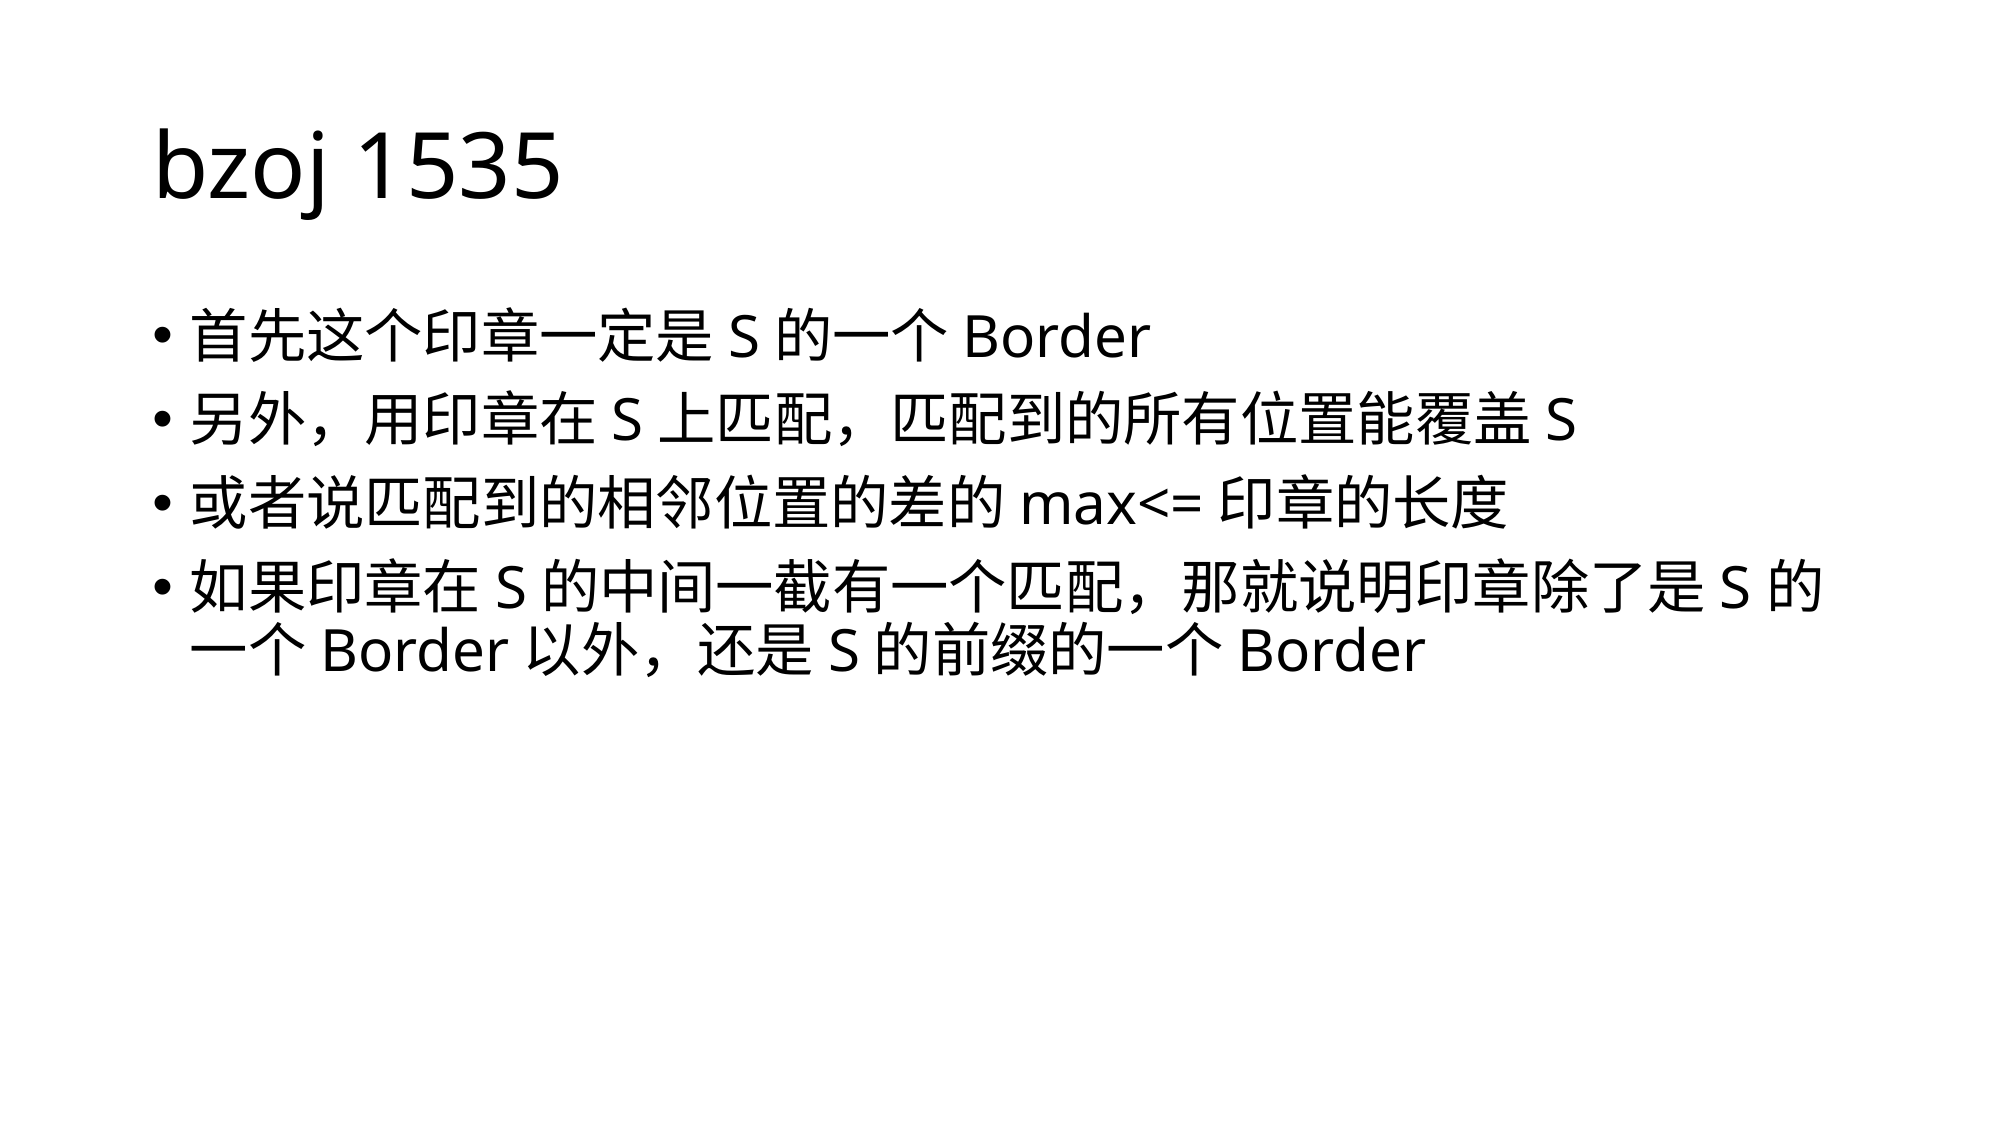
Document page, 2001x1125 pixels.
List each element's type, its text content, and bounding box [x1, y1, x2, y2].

title bzoj 1535 [137, 59, 1863, 278]
list 首先这个印章一定是S的一个Border 另外，用印章在S上匹配，匹配到的所有位置能覆盖S 或者说匹配到的相邻位置的差的max<=印章的长度 如果印章在S的中间一截有一个匹配，那就说明印章除了是S的一个Border以外，还是S的前缀的一个Border [137, 299, 1863, 1014]
